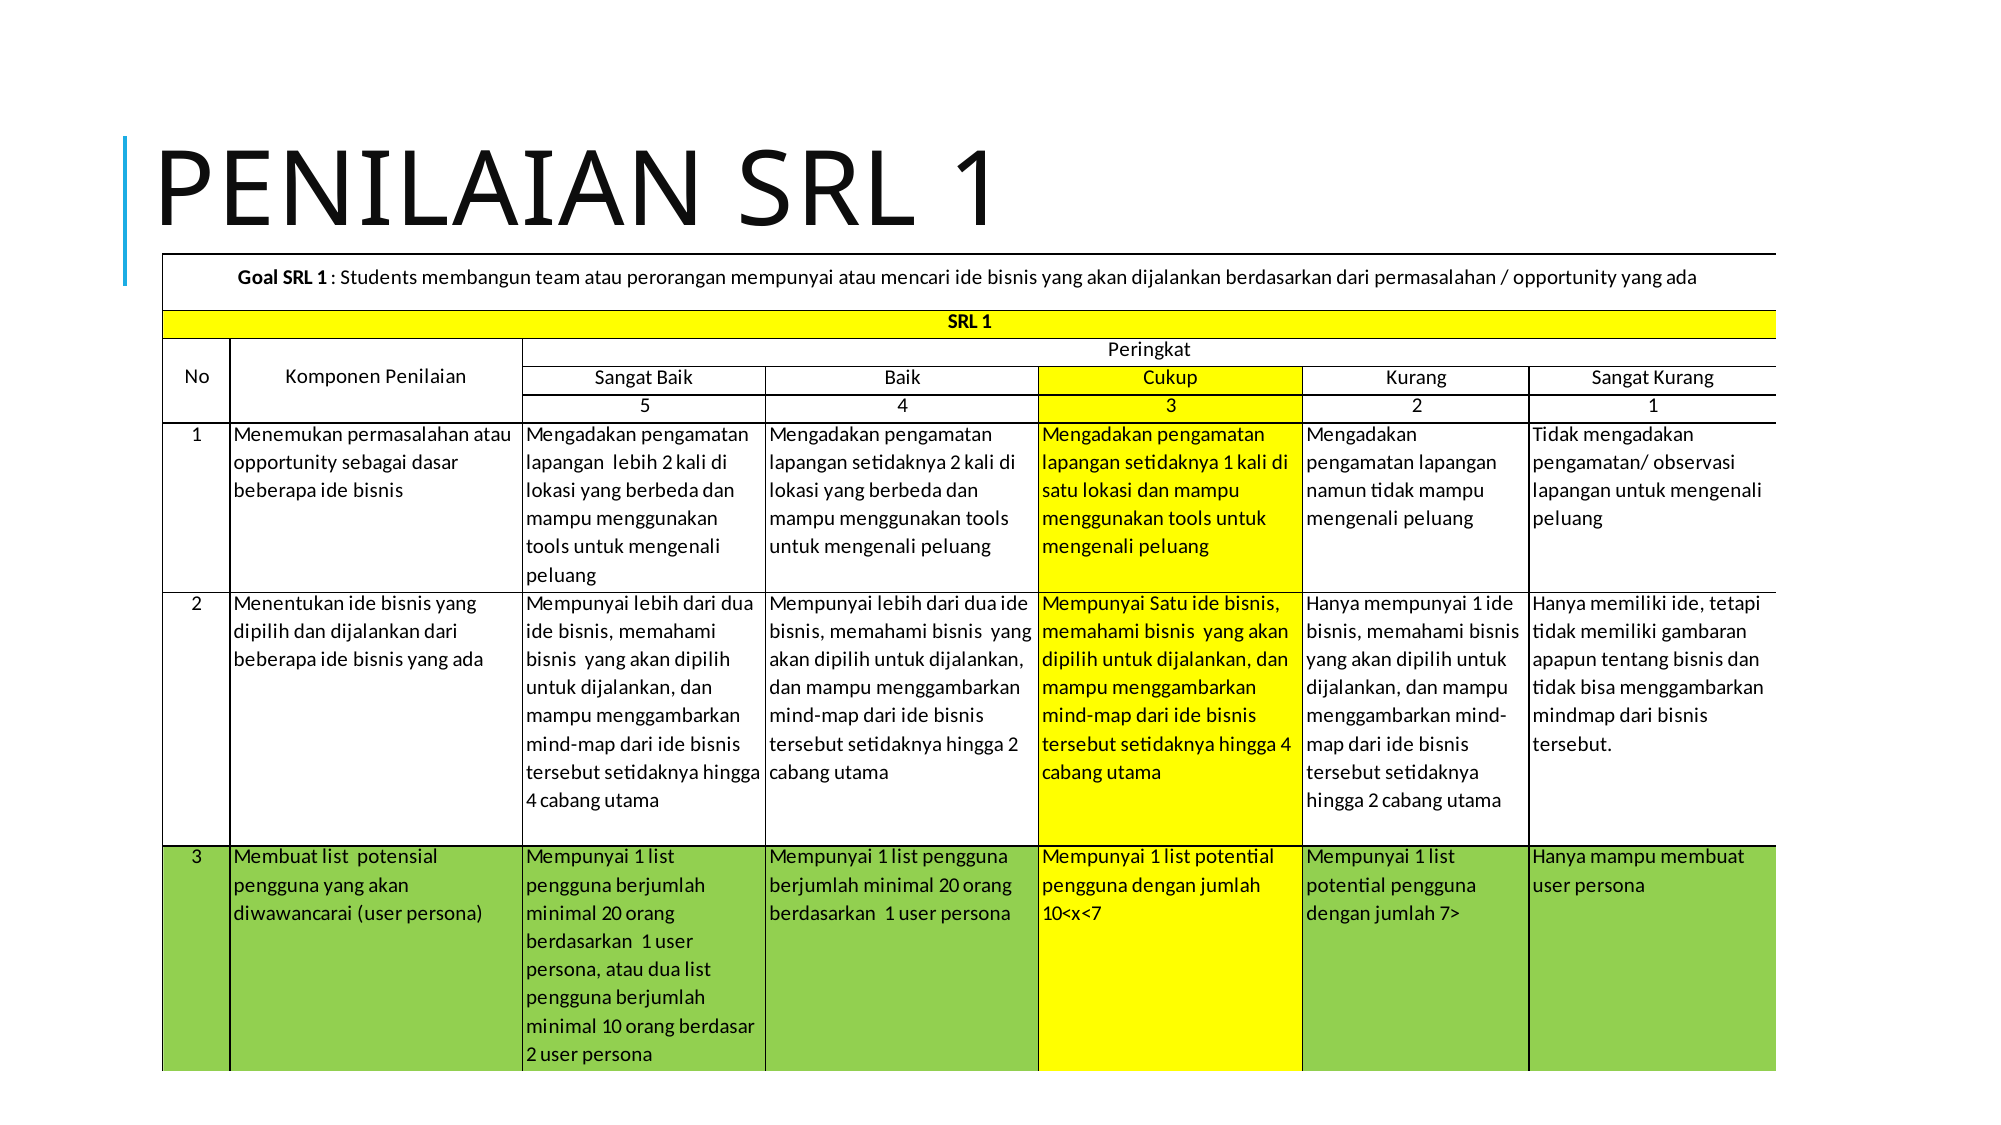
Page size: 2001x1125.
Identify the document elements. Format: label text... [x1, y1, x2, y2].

title Penilaian SRL 1 [137, 127, 1863, 264]
picture [161, 253, 1778, 1073]
